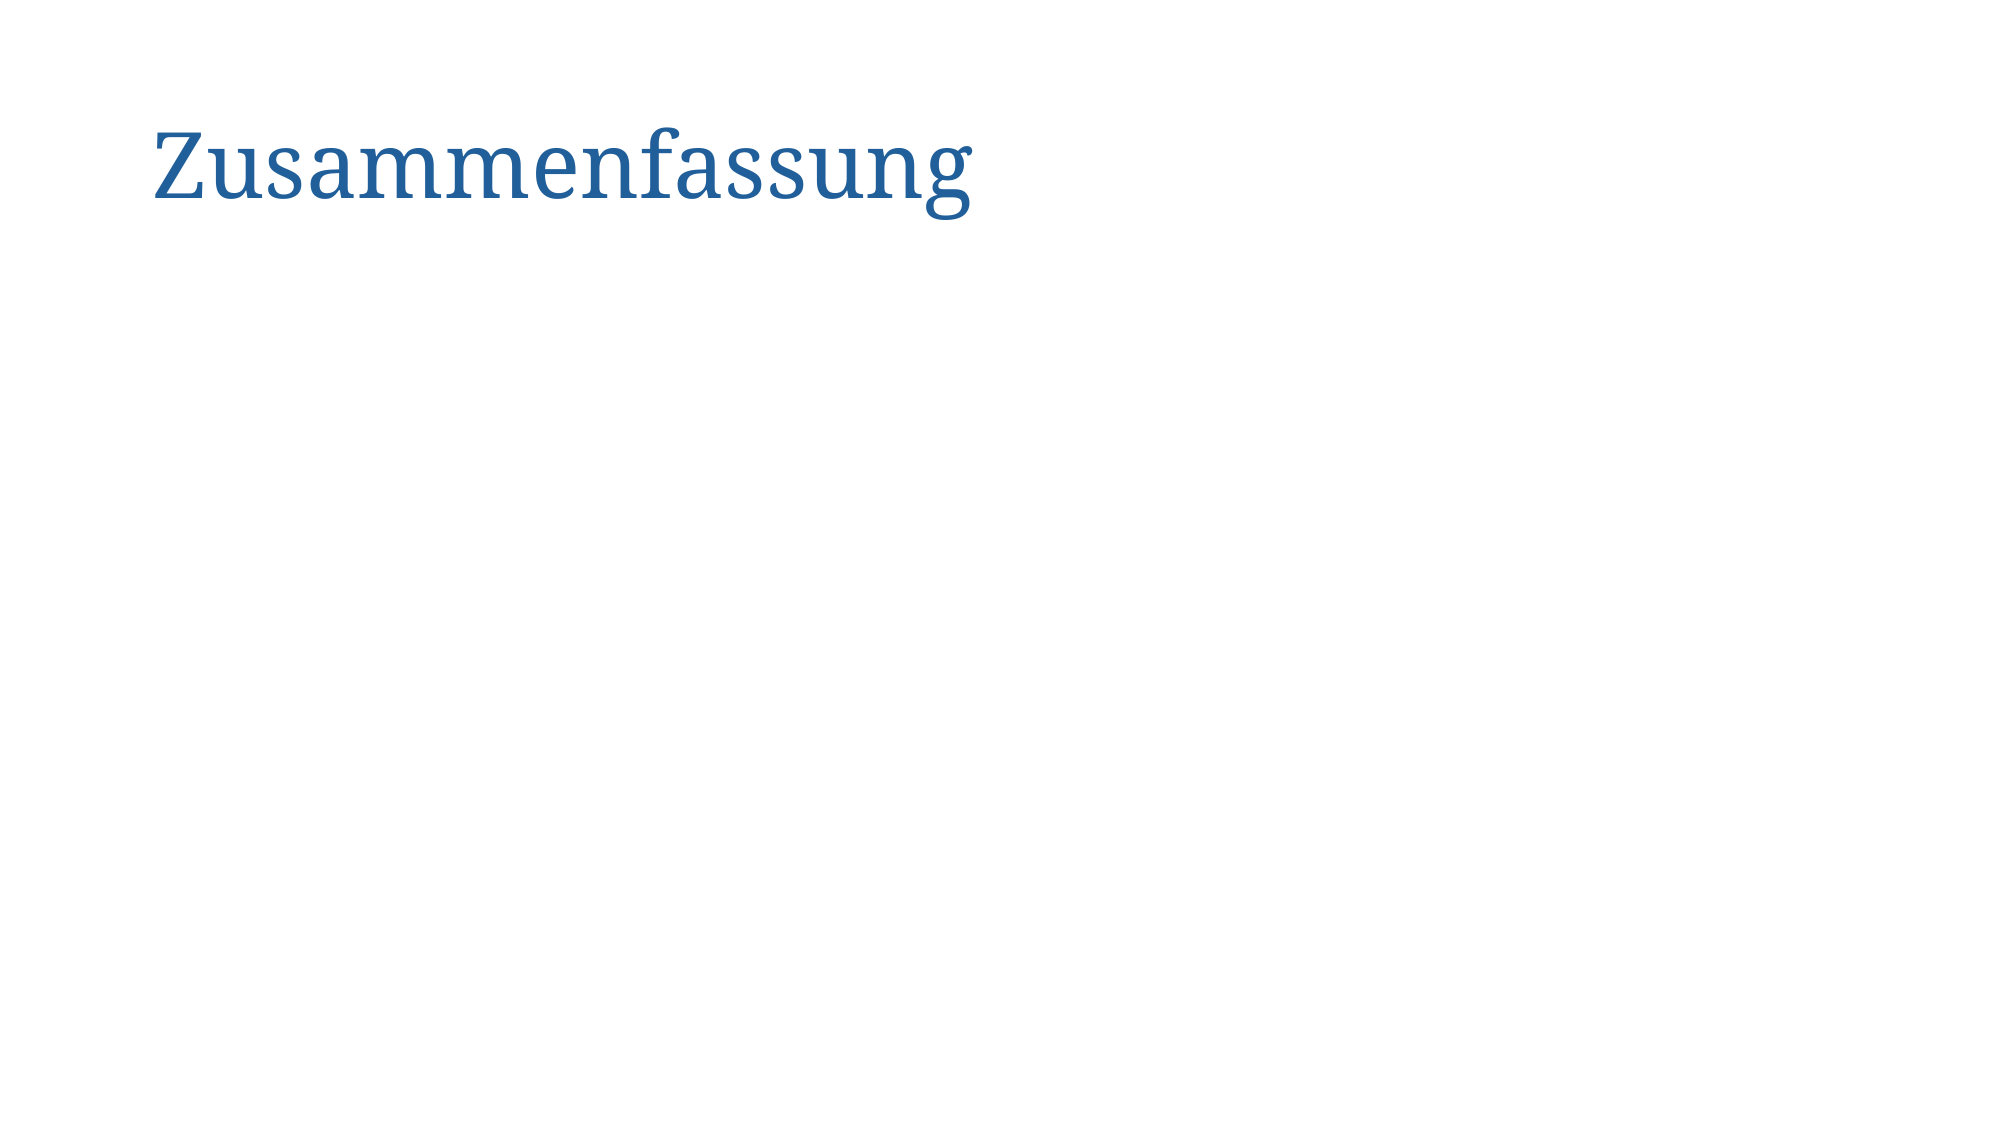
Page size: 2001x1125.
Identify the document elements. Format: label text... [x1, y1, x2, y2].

title Zusammenfassung [137, 59, 1863, 278]
